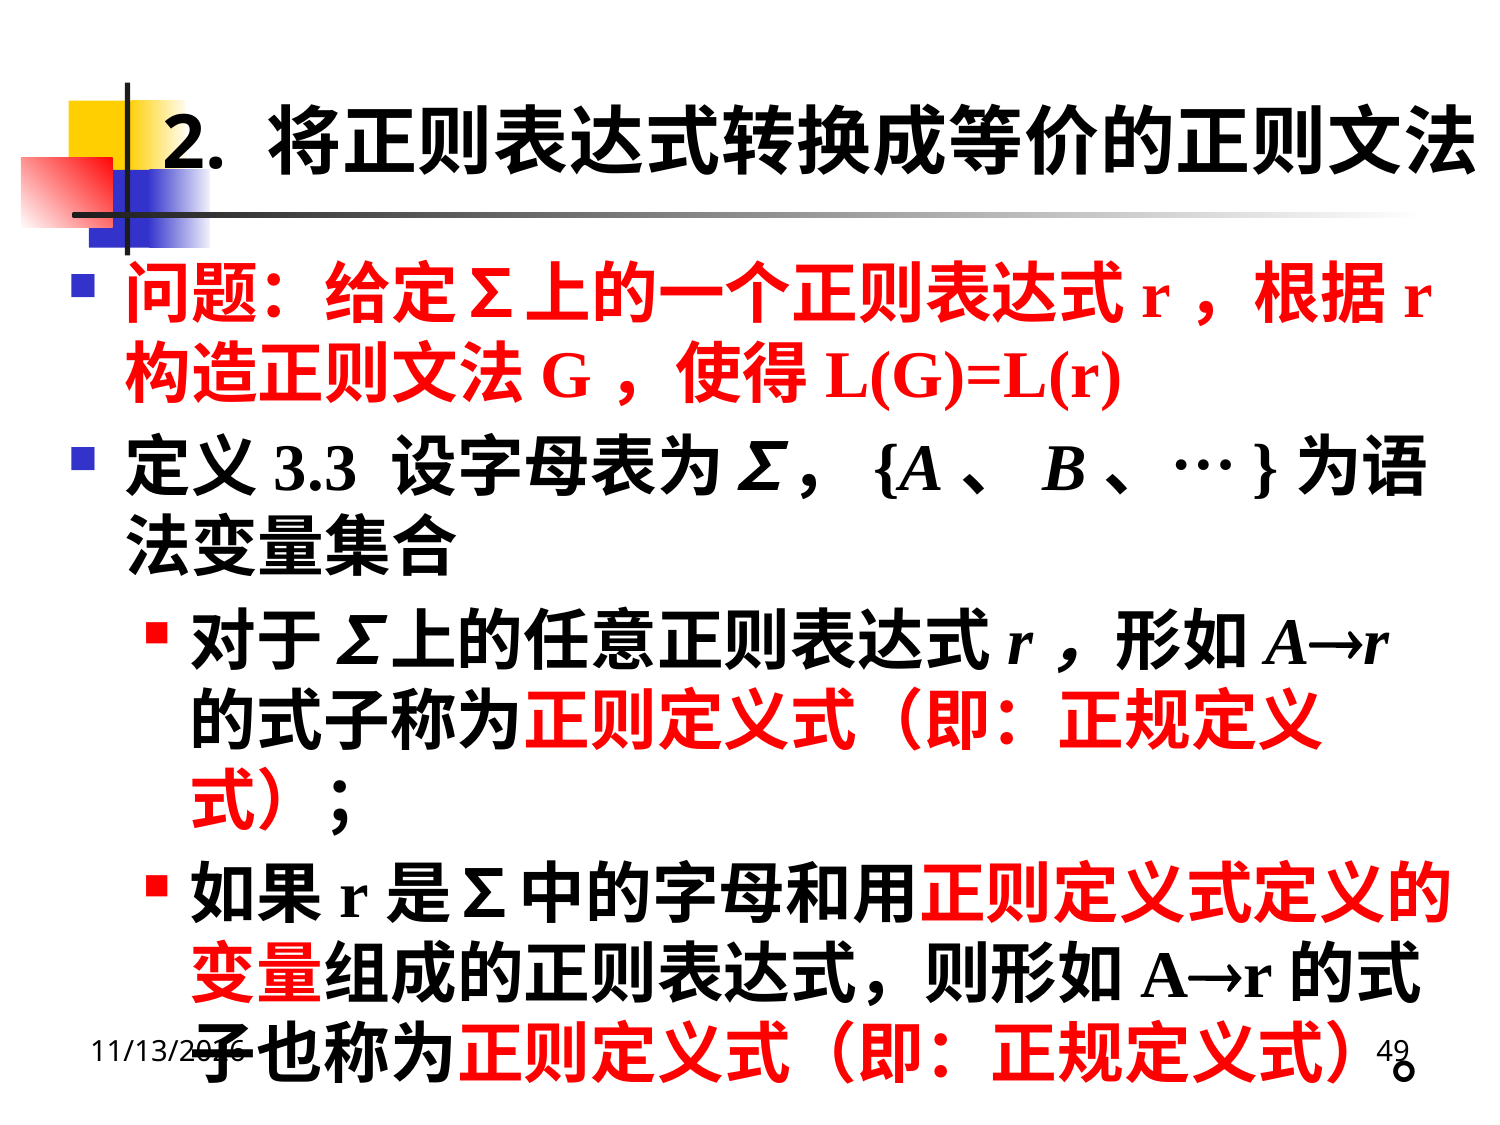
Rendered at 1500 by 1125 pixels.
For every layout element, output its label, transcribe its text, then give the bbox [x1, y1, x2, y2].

slide_number 49 [1074, 1024, 1425, 1103]
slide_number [75, 1024, 425, 1103]
list 问题：给定∑上的一个正则表达式r，根据r构造正则文法G，使得L(G)=L(r) 定义3.3 设字母表为∑，{A、B、…}为语法变量集合 对于∑上的任意正则表达式r，形如Ar的式子称为正则定义式（即：正规定义式）； 如果r是∑中的字母和用正则定义式定义的变量组成的正则表达式，则形如Ar的式子也称为正则定义式（即：正规定义式）。 [53, 243, 1471, 1024]
title 2. 将正则表达式转换成等价的正则文法 [147, 69, 1495, 208]
